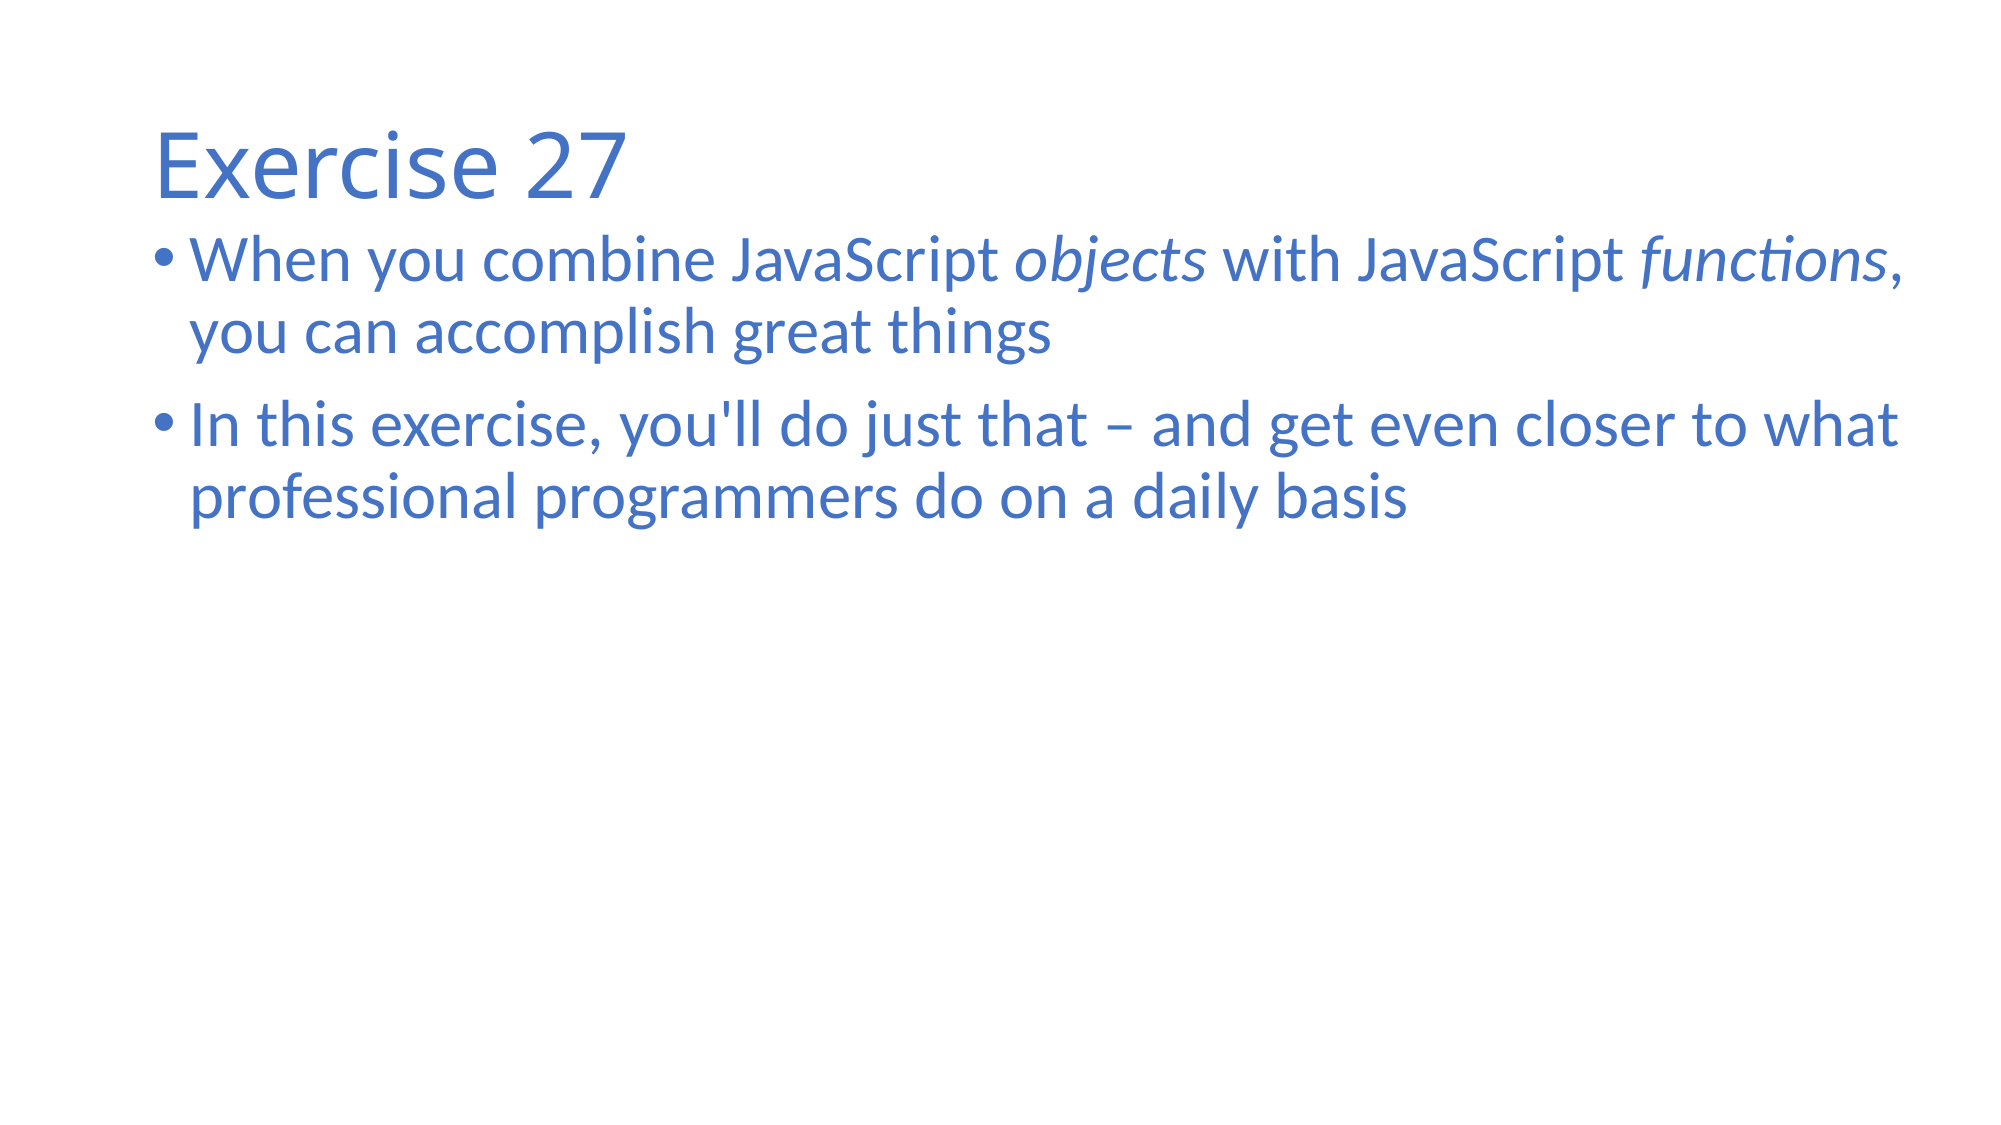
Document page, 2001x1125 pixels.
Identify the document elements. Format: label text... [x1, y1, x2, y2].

list When you combine JavaScript objects with JavaScript functions, you can accomplish great things In this exercise, you'll do just that – and get even closer to what professional programmers do on a daily basis [137, 216, 1973, 1099]
title Exercise 27 [137, 59, 1863, 216]
